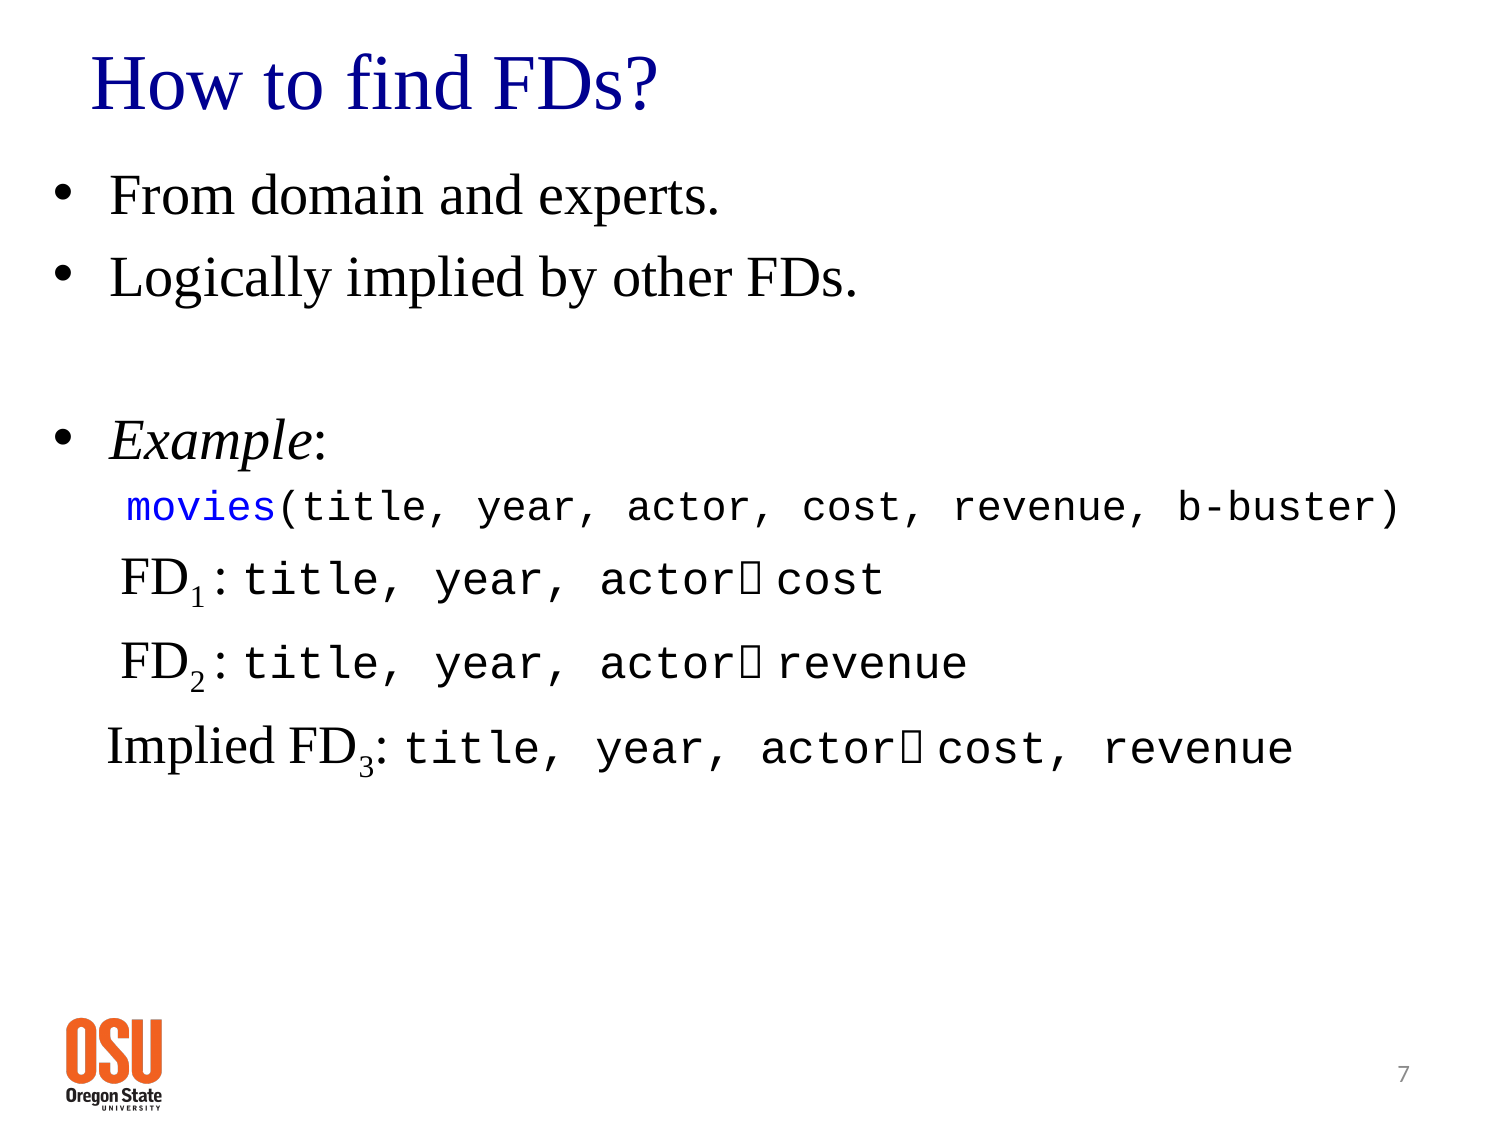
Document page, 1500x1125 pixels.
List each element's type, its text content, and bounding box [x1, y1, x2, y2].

list From domain and experts. Logically implied by other FDs. Example: movies(title, year, actor, cost, revenue, b-buster) FD1 : title, year, actor cost FD2 : title, year, actor revenue Implied FD3: title, year, actor cost, revenue [37, 148, 1470, 1012]
title How to find FDs? [75, 7, 1471, 149]
slide_number 7 [1074, 1042, 1425, 1103]
